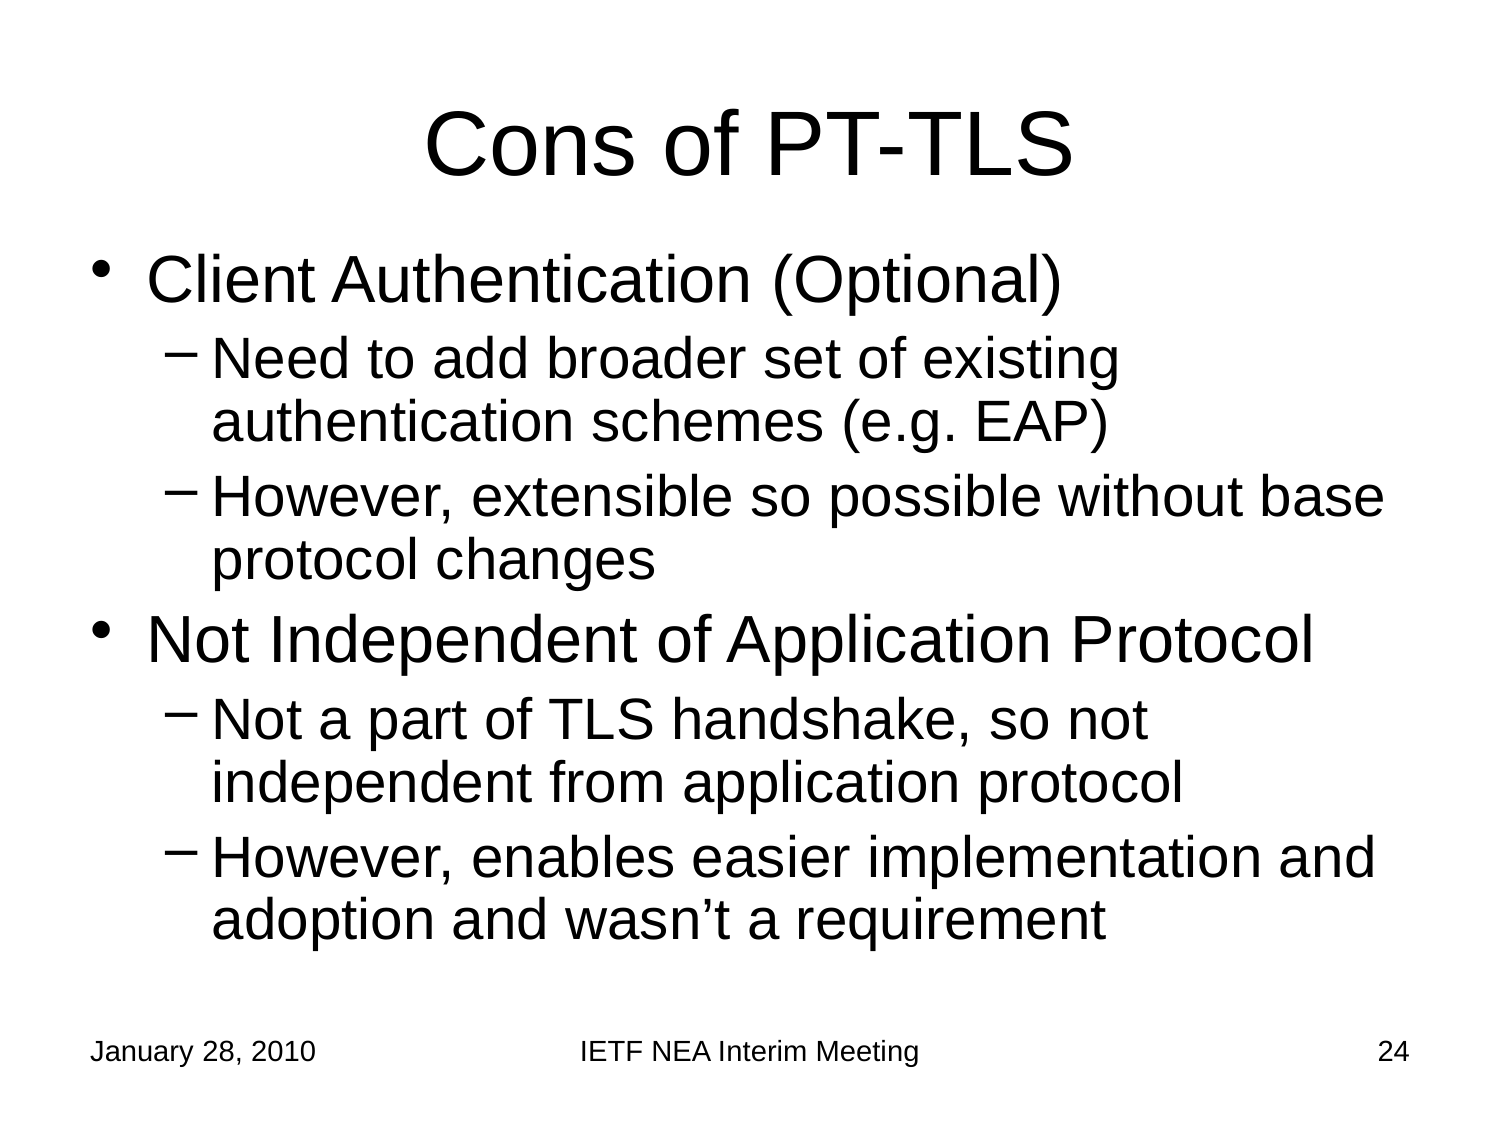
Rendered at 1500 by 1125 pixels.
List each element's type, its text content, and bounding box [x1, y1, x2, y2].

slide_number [74, 1024, 426, 1103]
list Client Authentication (Optional) Need to add broader set of existing authentication schemes (e.g. EAP) However, extensible so possible without base protocol changes Not Independent of Application Protocol Not a part of TLS handshake, so not independent from application protocol However, enables easier implementation and adoption and wasn’t a requirement [74, 237, 1426, 1006]
slide_number 24 [1074, 1024, 1426, 1103]
title Cons of PT-TLS [74, 44, 1426, 233]
footer IETF NEA Interim Meeting [512, 1024, 988, 1103]
